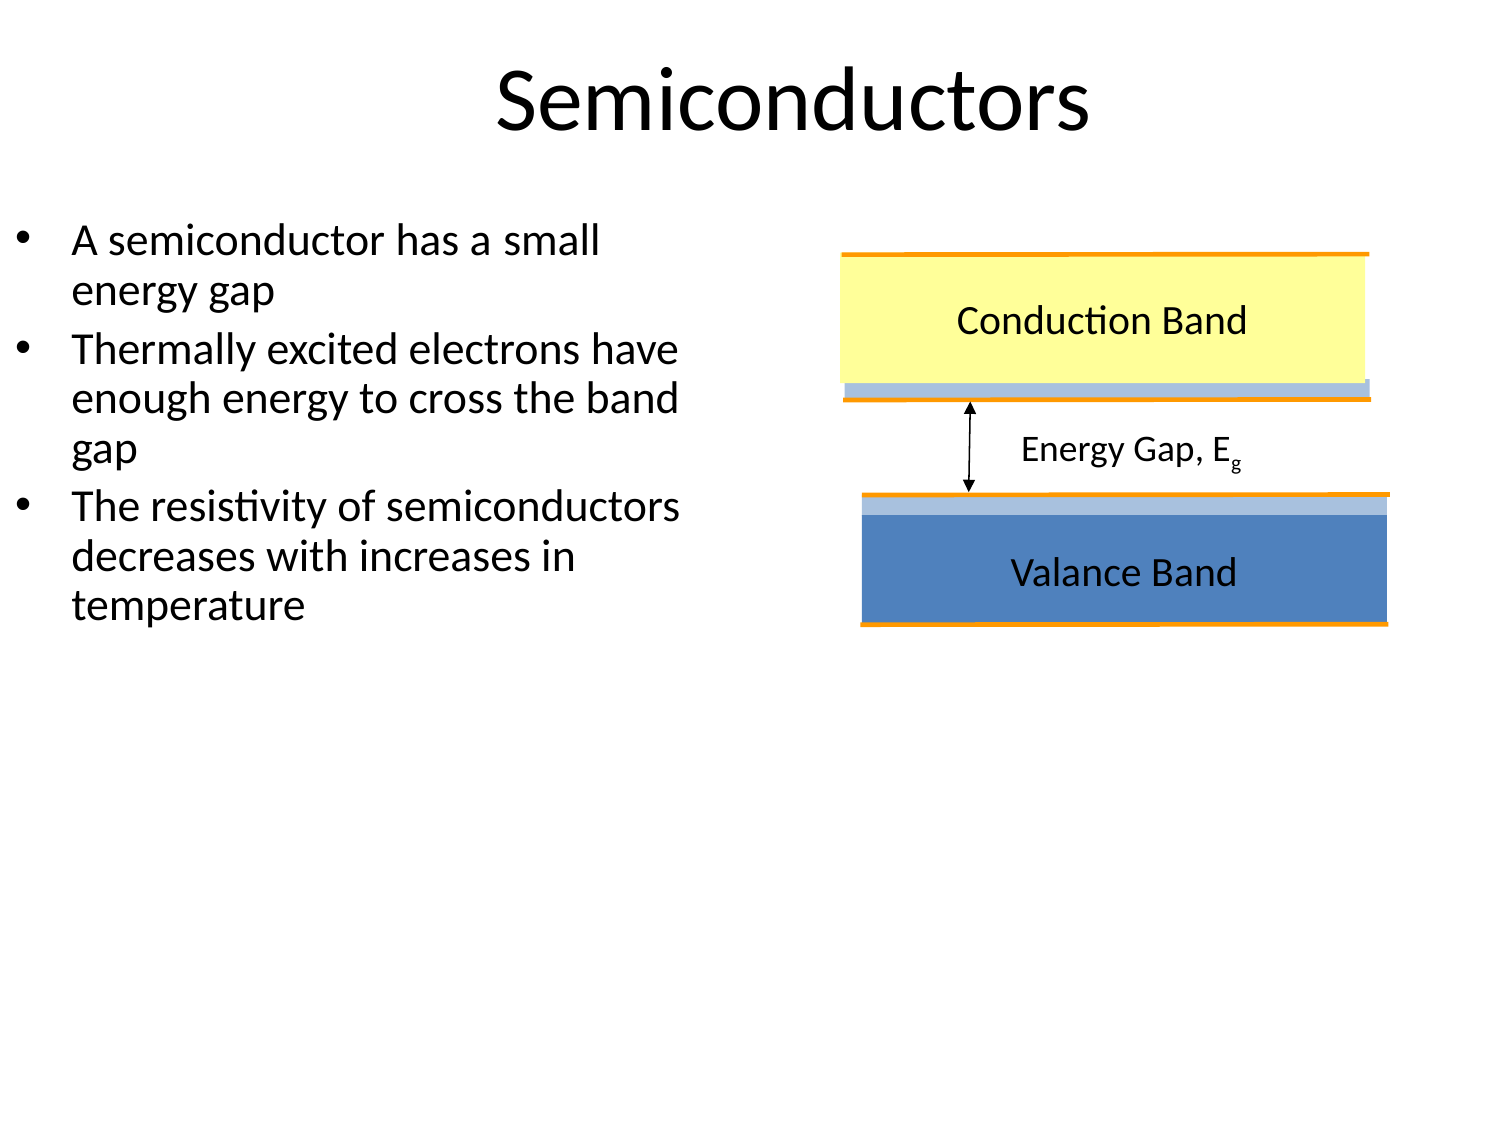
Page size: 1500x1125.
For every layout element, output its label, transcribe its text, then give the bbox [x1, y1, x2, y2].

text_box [839, 252, 1391, 626]
list A semiconductor has a small energy gap Thermally excited electrons have enough energy to cross the band gap The resistivity of semiconductors decreases with increases in temperature [0, 204, 707, 880]
title Semiconductors [262, 0, 1325, 188]
